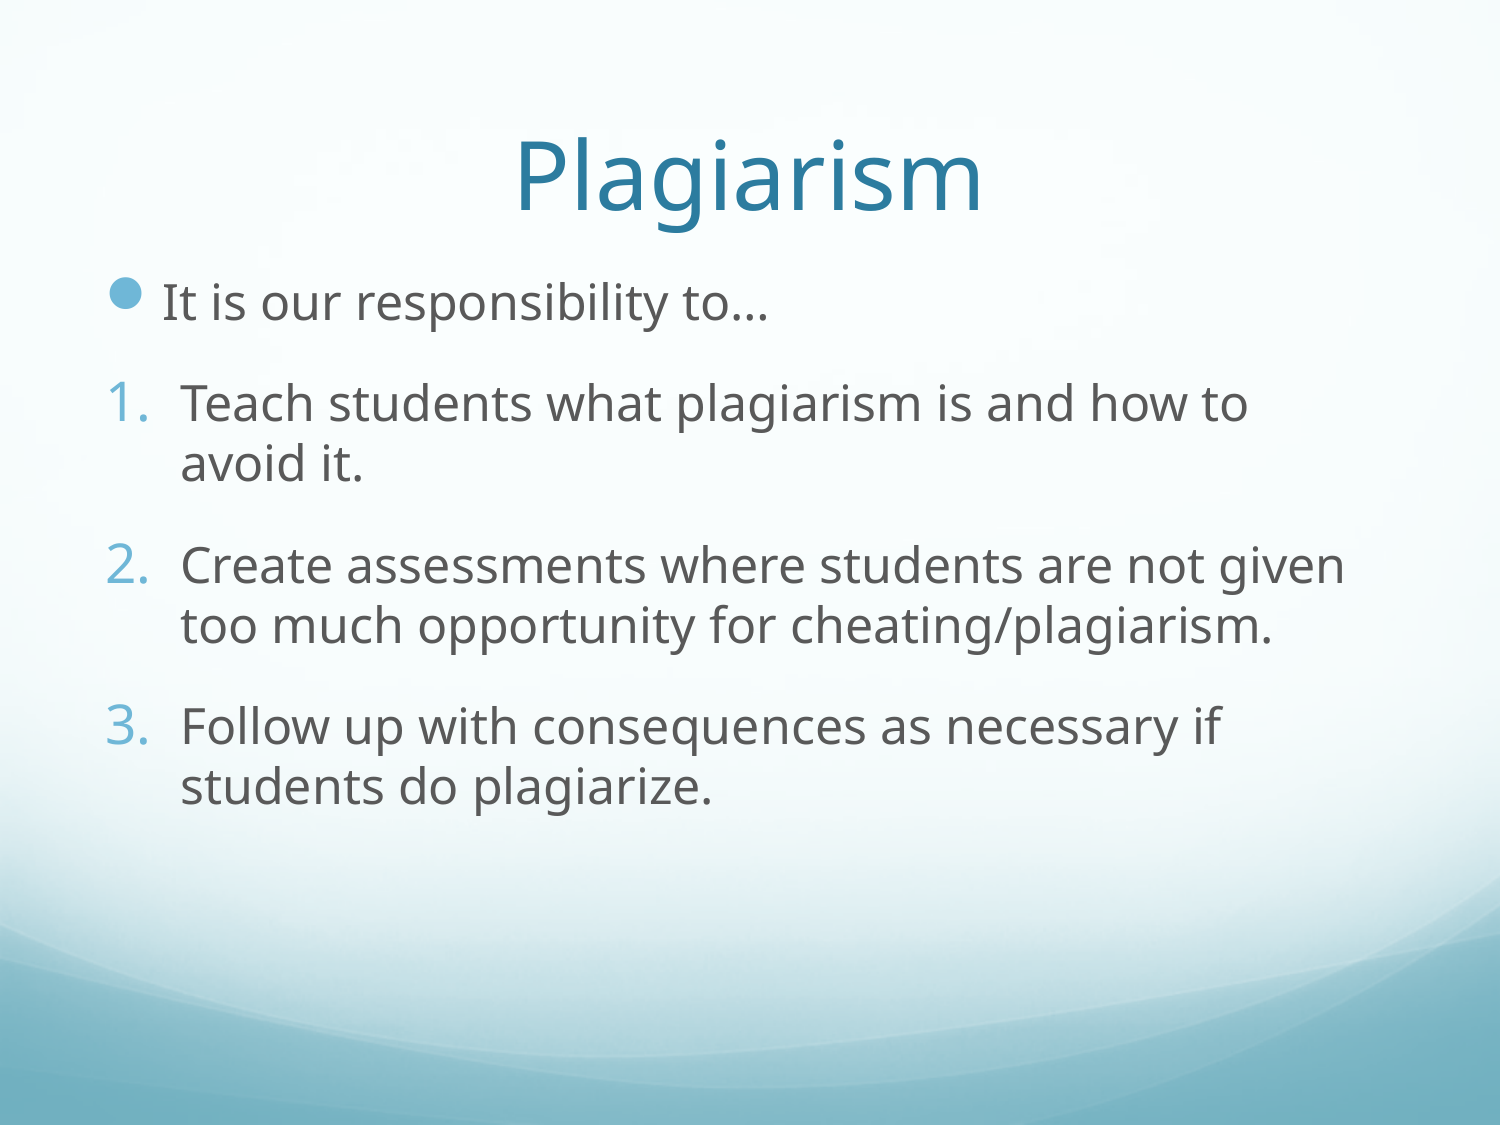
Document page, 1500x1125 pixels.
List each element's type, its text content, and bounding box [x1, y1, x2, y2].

title Plagiarism [90, 17, 1410, 237]
list It is our responsibility to… Teach students what plagiarism is and how to avoid it. Create assessments where students are not given too much opportunity for cheating/plagiarism. Follow up with consequences as necessary if students do plagiarize. [90, 262, 1410, 975]
